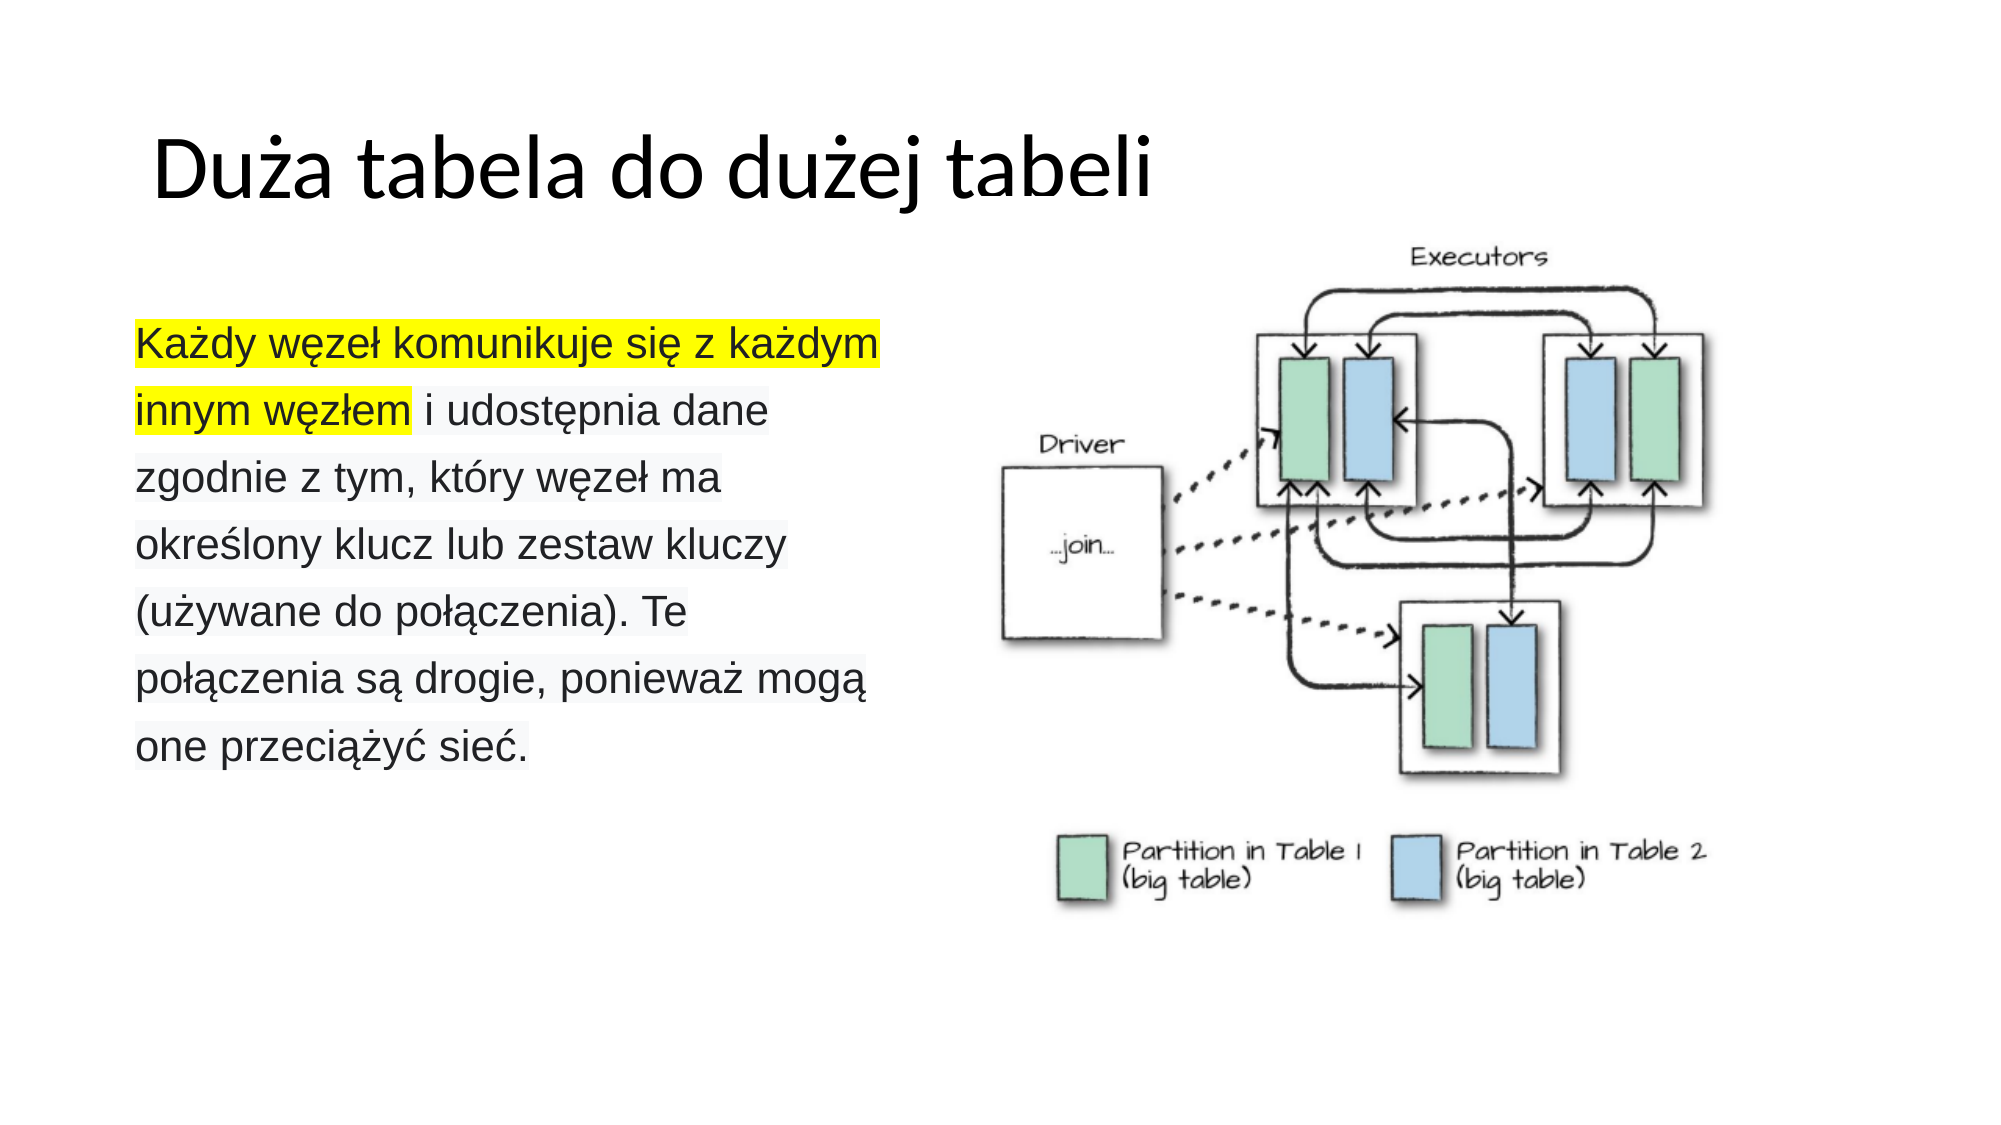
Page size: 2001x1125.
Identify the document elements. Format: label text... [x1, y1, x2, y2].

picture [974, 195, 1743, 930]
title Duża tabela do dużej tabeli [137, 59, 1863, 278]
list Każdy węzeł komunikuje się z każdym innym węzłem i udostępnia dane zgodnie z tym, który węzeł ma określony klucz lub zestaw kluczy (używane do połączenia). Te połączenia są drogie, ponieważ mogą one przeciążyć sieć. [120, 292, 930, 1006]
